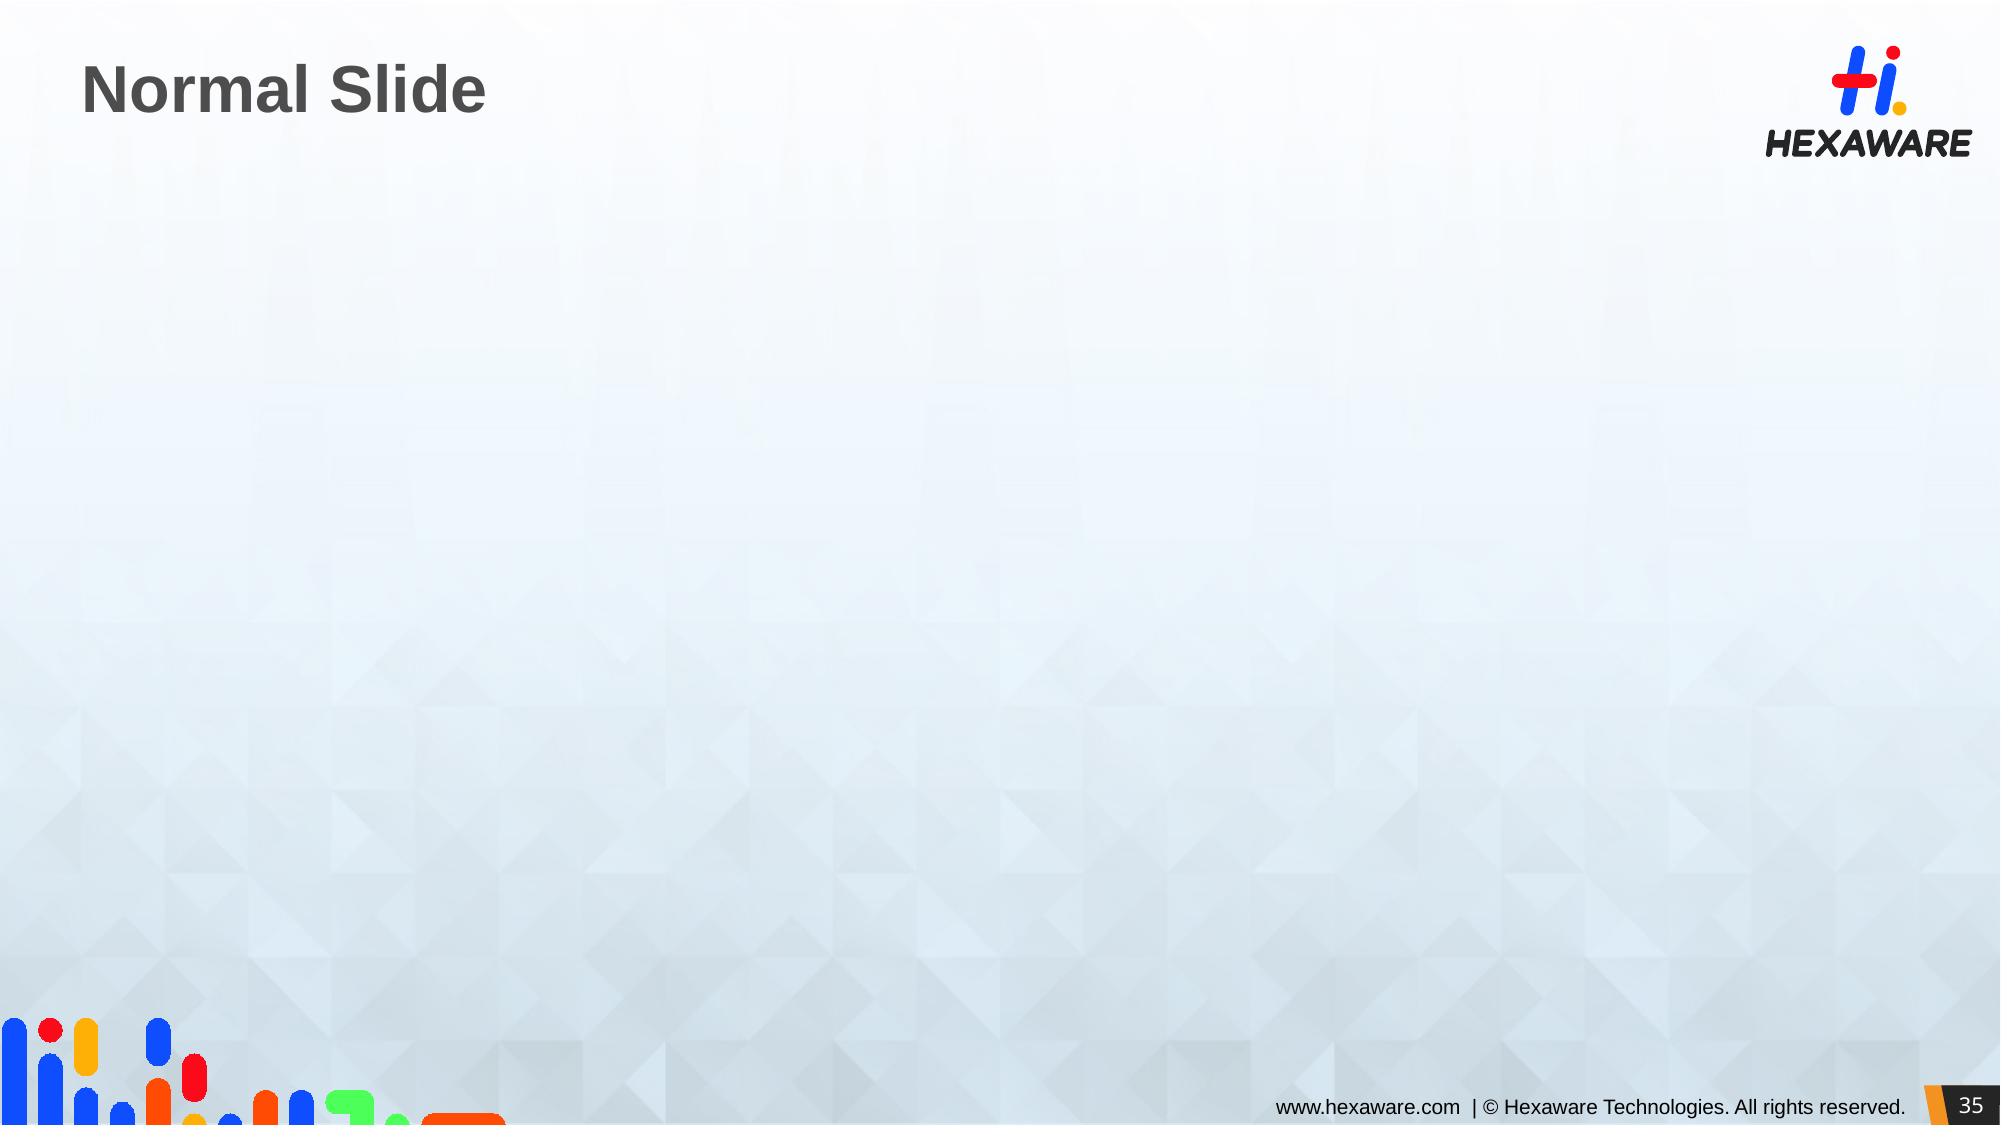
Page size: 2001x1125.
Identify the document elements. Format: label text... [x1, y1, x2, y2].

picture [0, 0, 2001, 1125]
title Normal Slide [70, 35, 1521, 136]
